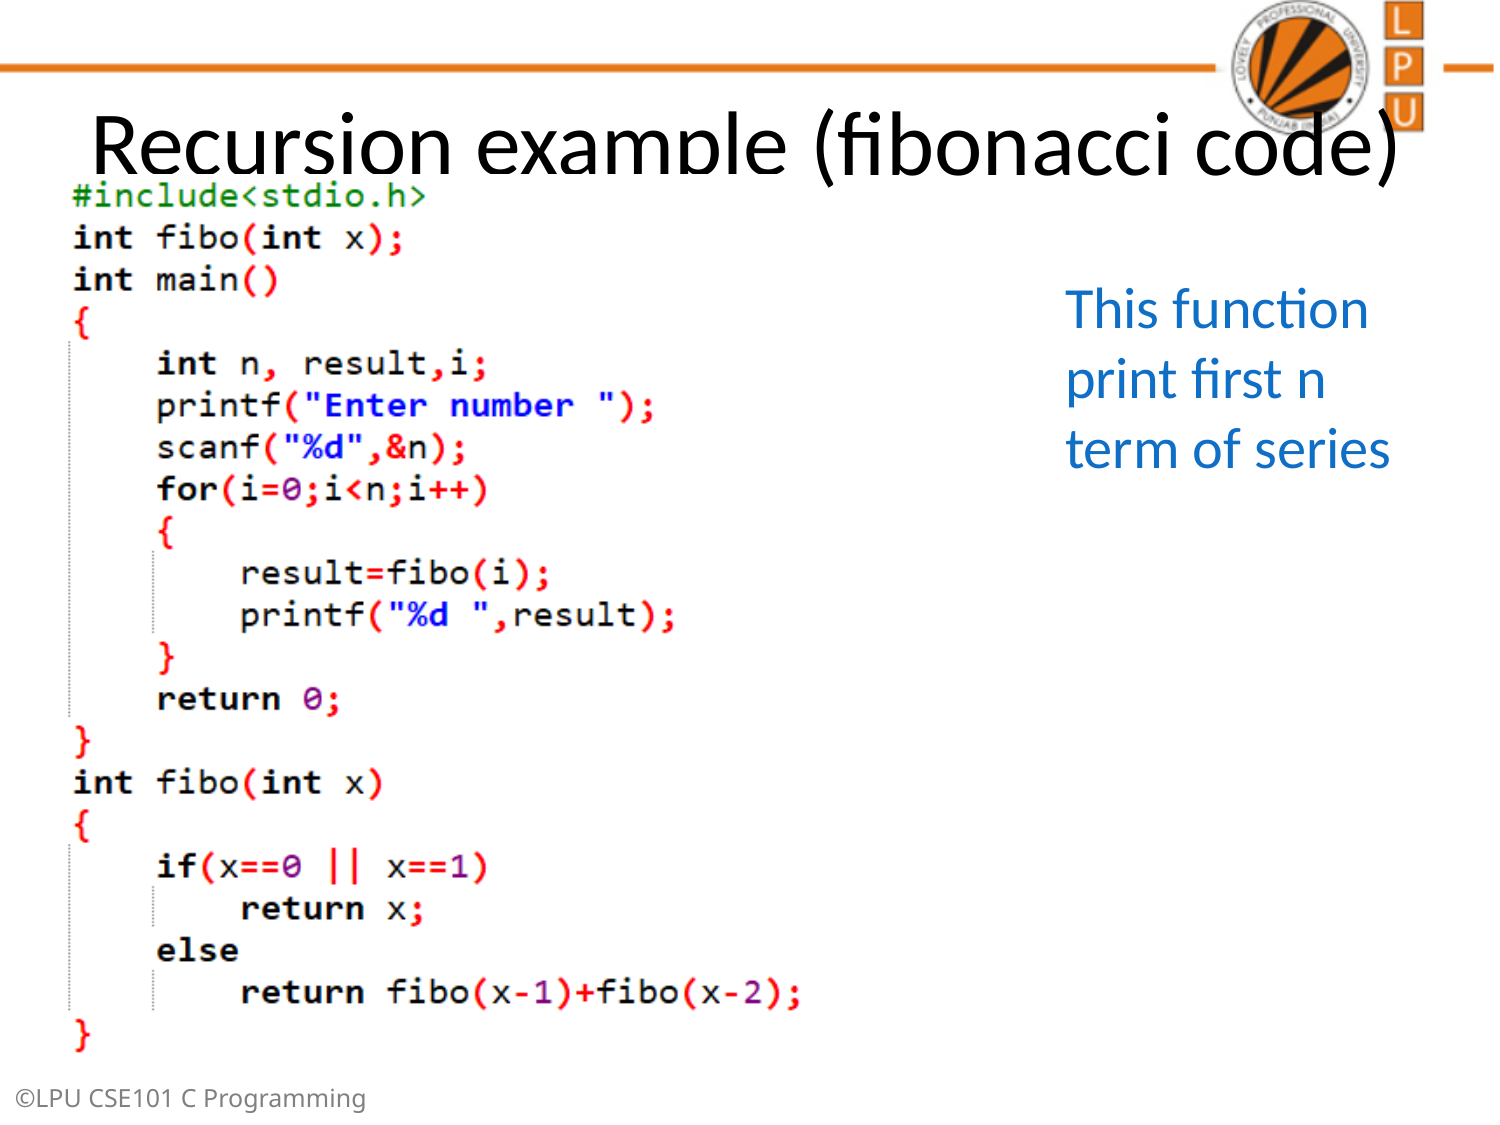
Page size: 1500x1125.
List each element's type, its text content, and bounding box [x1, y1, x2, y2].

picture [60, 174, 817, 1063]
list This function print first n term of series [1050, 262, 1425, 1005]
title Recursion example (fibonacci code) [75, 45, 1425, 233]
picture [0, 0, 1497, 155]
